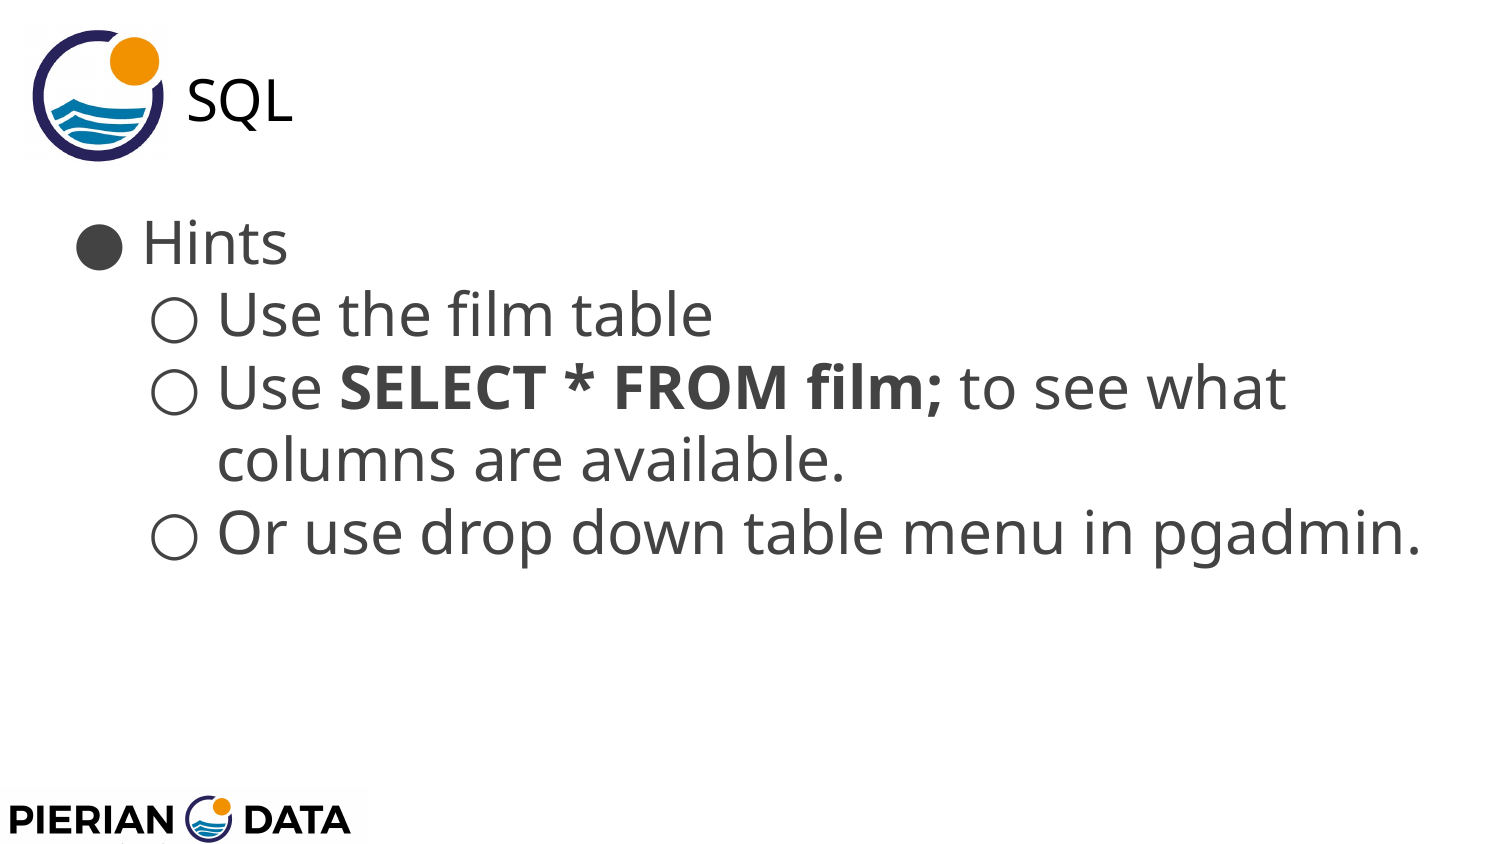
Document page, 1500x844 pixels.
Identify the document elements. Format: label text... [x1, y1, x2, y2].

title SQL [176, 48, 1449, 143]
list Hints Use the film table Use SELECT * FROM film; to see what columns are available. Or use drop down table menu in pgadmin. [51, 189, 1476, 750]
picture [24, 24, 172, 167]
picture [0, 787, 368, 844]
